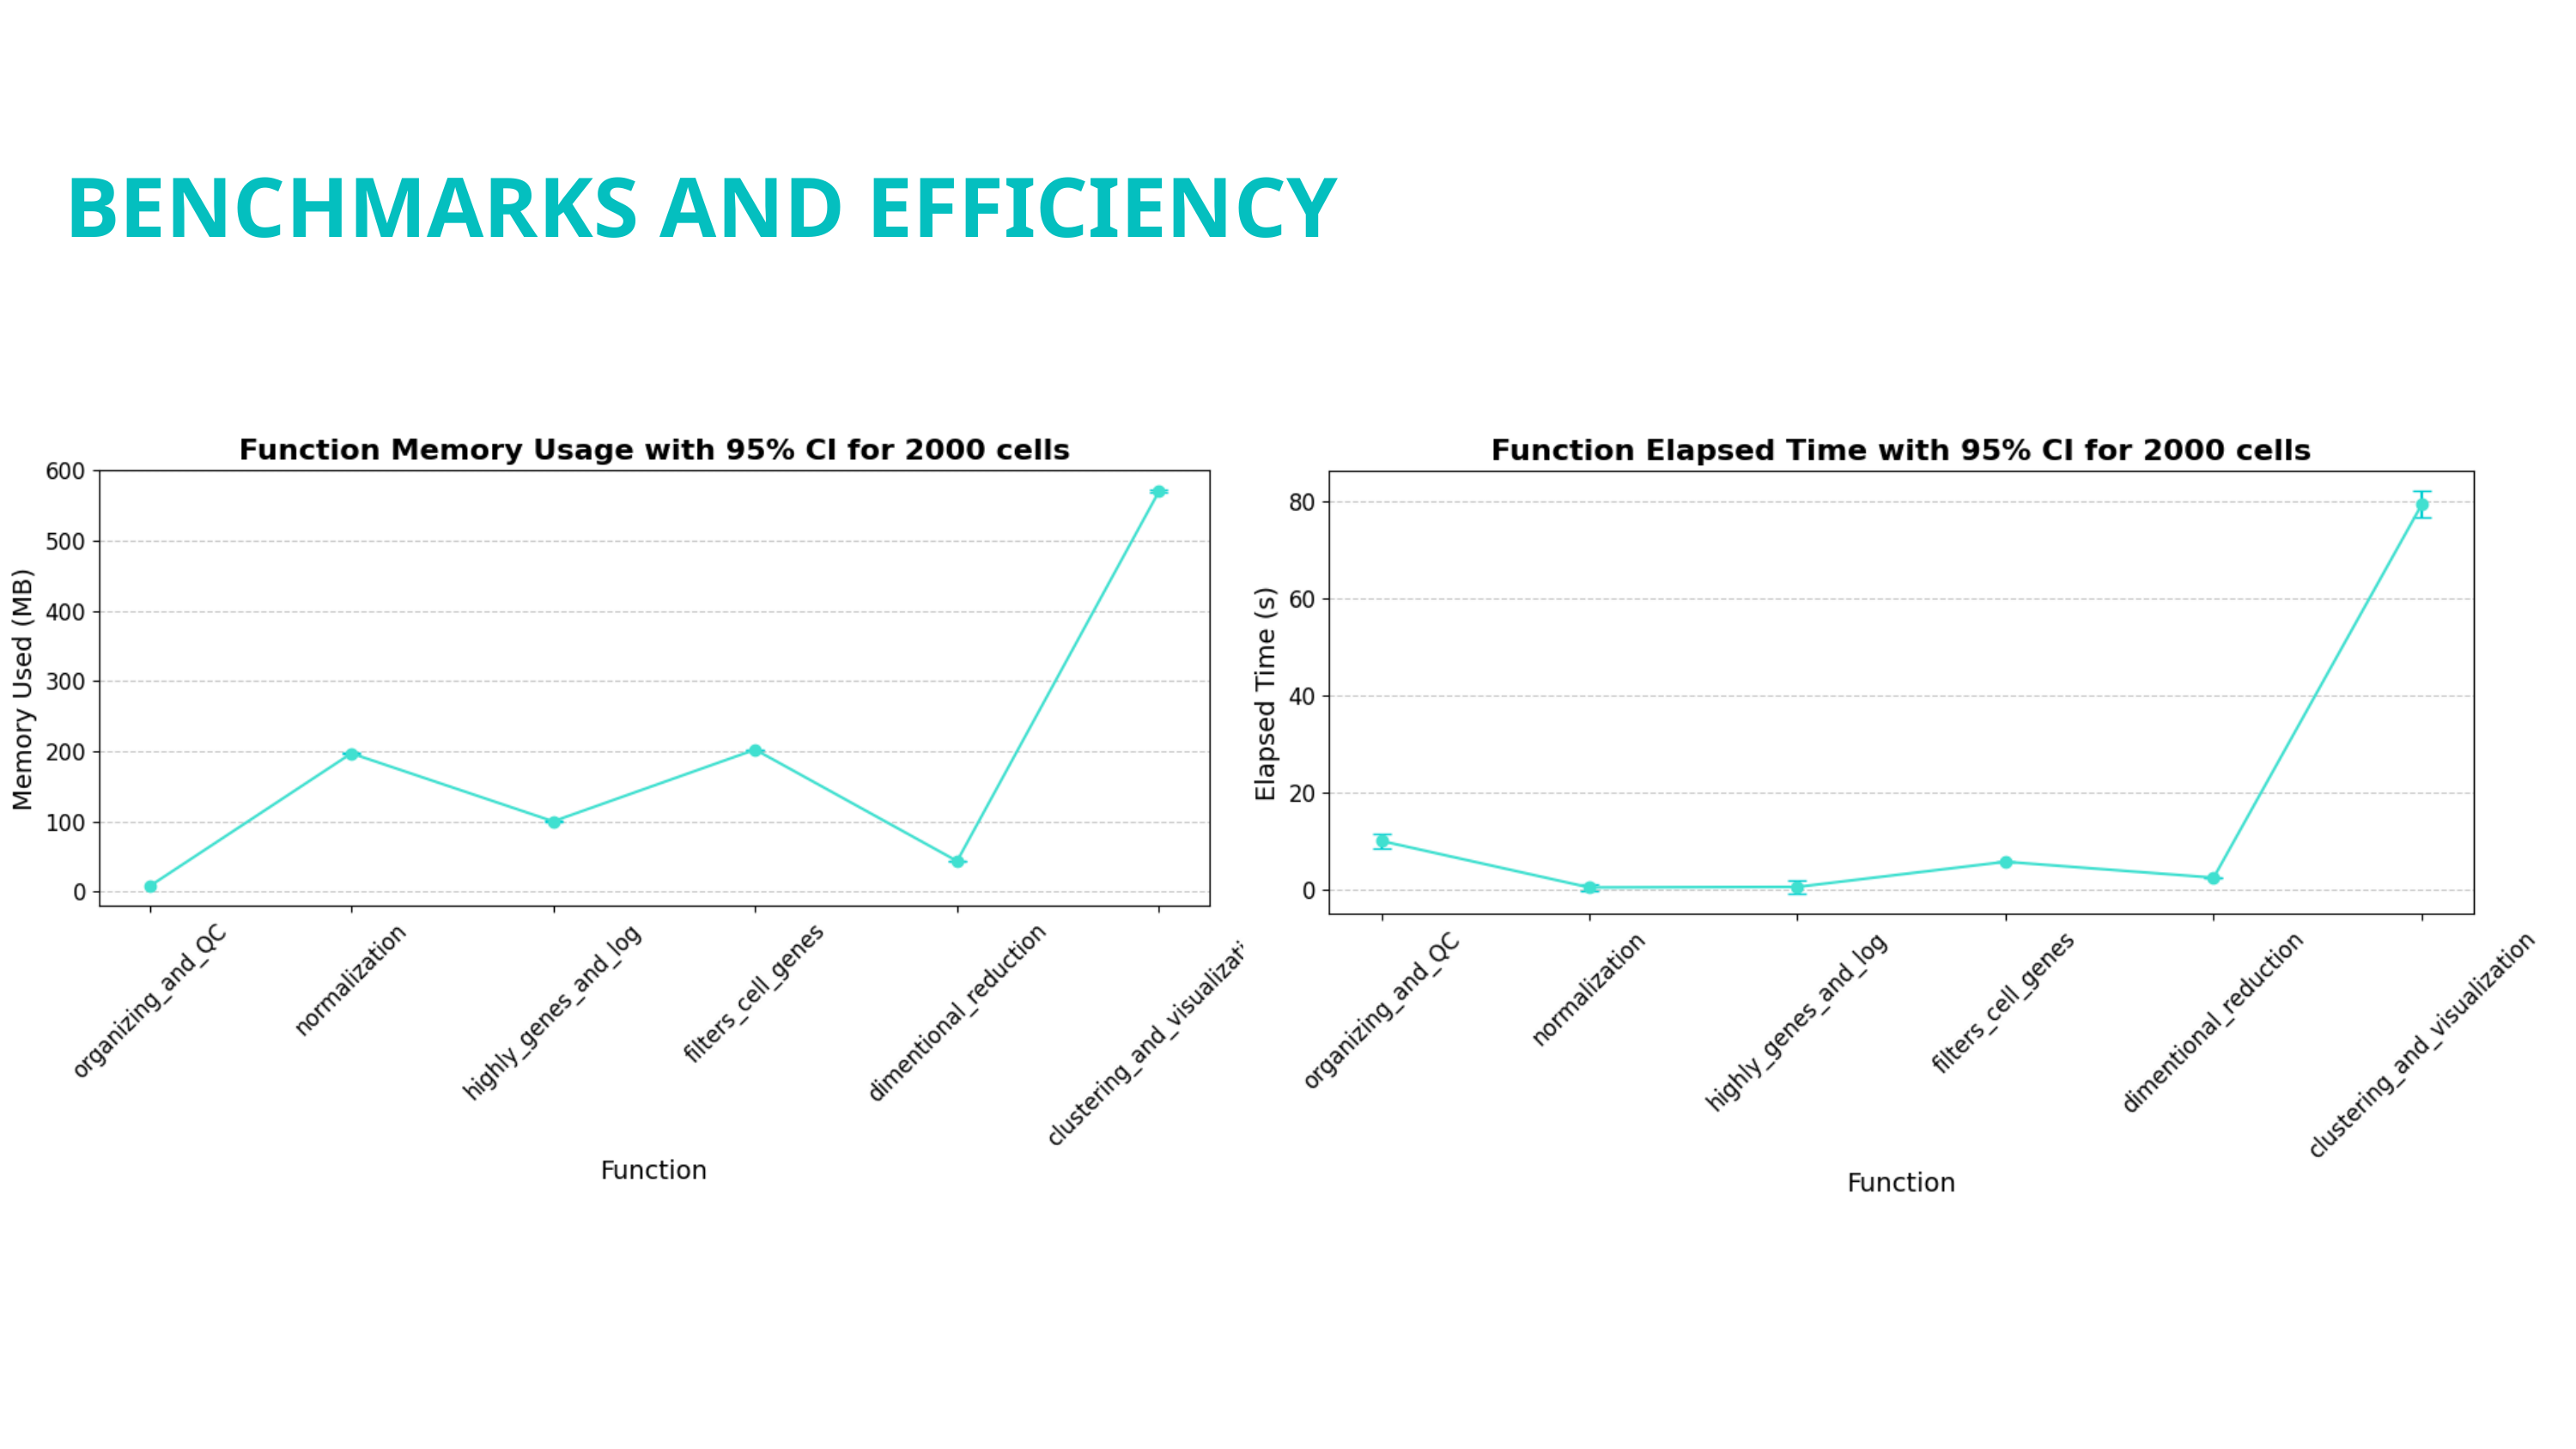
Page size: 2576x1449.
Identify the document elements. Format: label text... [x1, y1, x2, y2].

text_box [1242, 426, 2554, 1210]
text_box BENCHMARKS AND EFFICIENCY [64, 165, 1995, 255]
text_box [0, 426, 1242, 1197]
